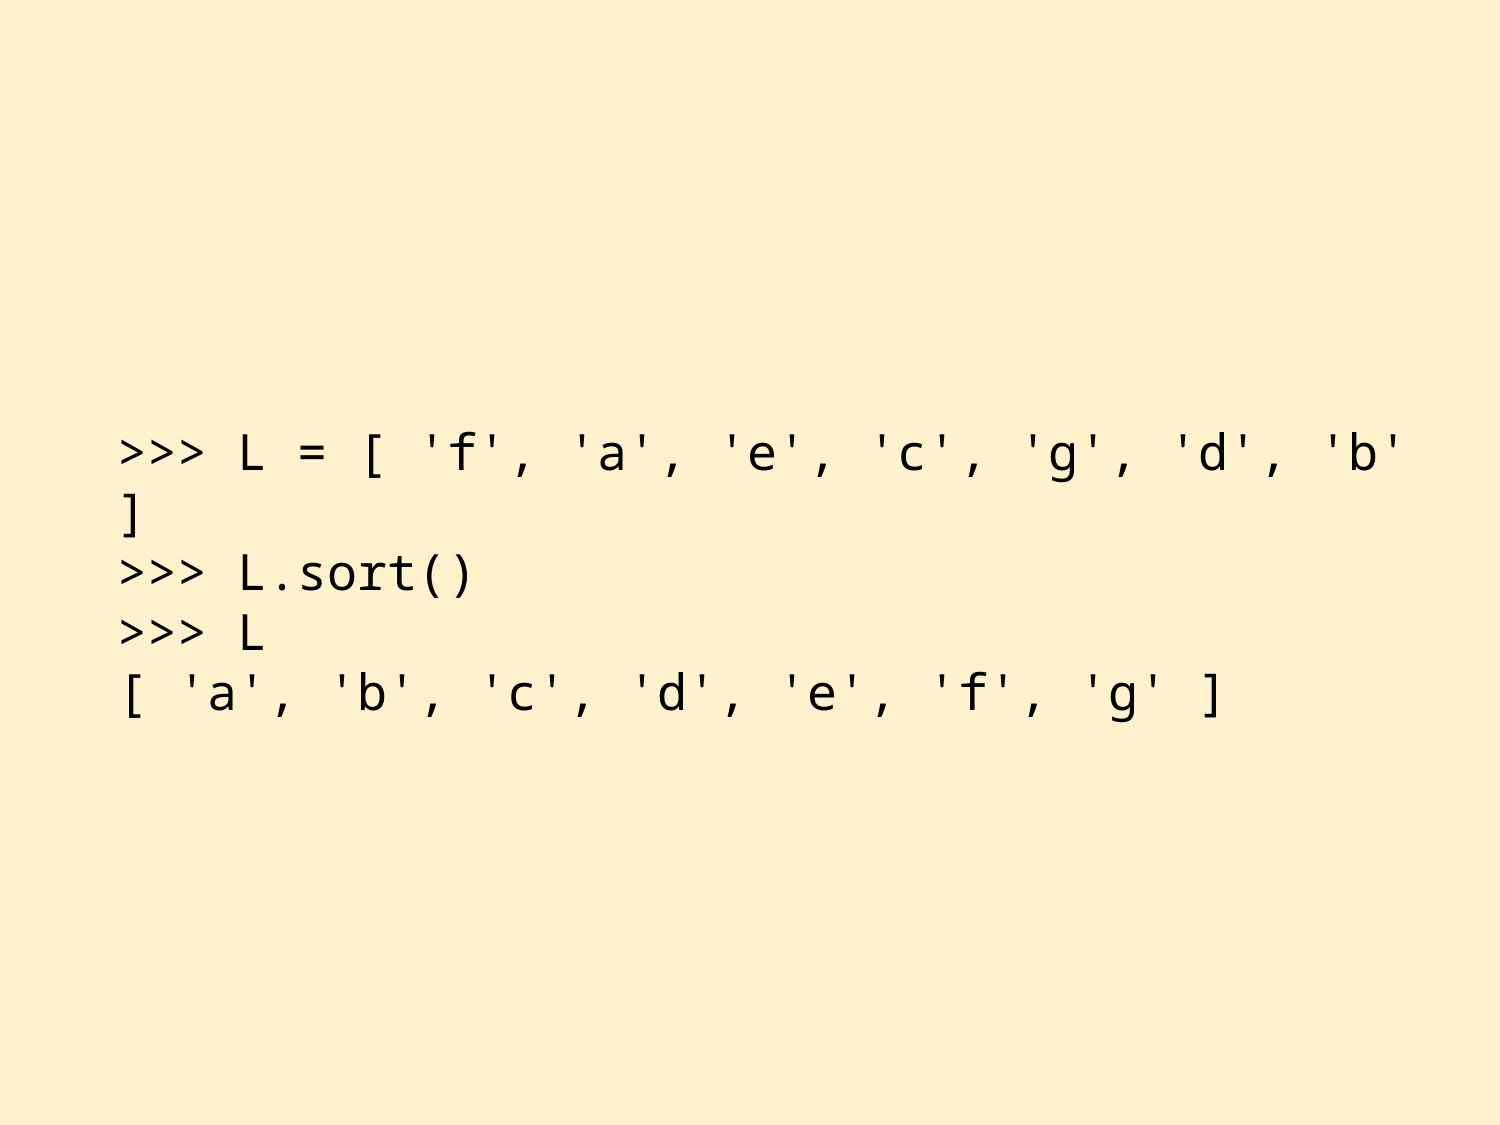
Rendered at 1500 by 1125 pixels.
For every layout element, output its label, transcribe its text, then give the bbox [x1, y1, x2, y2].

text_box >>> L = [ 'f', 'a', 'e', 'c', 'g', 'd', 'b' ] >>> L.sort() >>> L [ 'a', 'b', 'c', 'd', 'e', 'f', 'g' ] [102, 405, 1445, 720]
